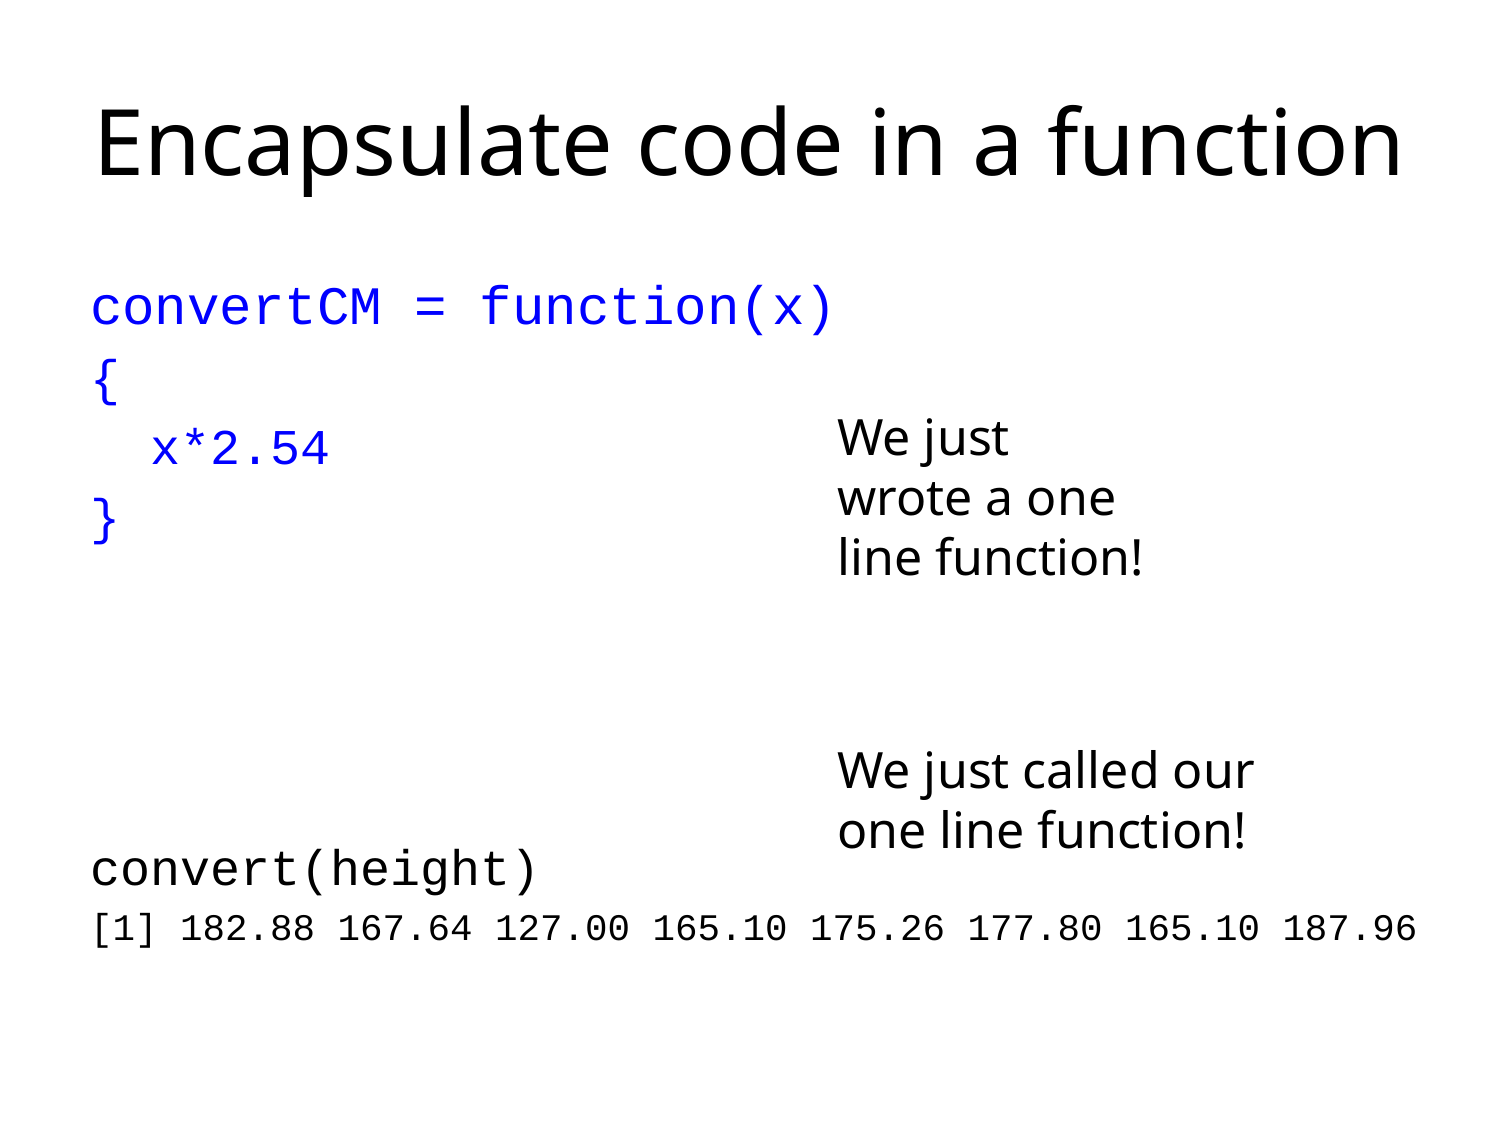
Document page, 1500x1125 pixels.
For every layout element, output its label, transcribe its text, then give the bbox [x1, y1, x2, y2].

list convertCM = function(x) { x*2.54 } convert(height) [1] 182.88 167.64 127.00 165.10 175.26 177.80 165.10 187.96 [75, 262, 1459, 1005]
text_box We just wrote a one line function! [822, 398, 1173, 593]
text_box We just called our one line function! [822, 730, 1348, 866]
title Encapsulate code in a function [75, 45, 1425, 233]
